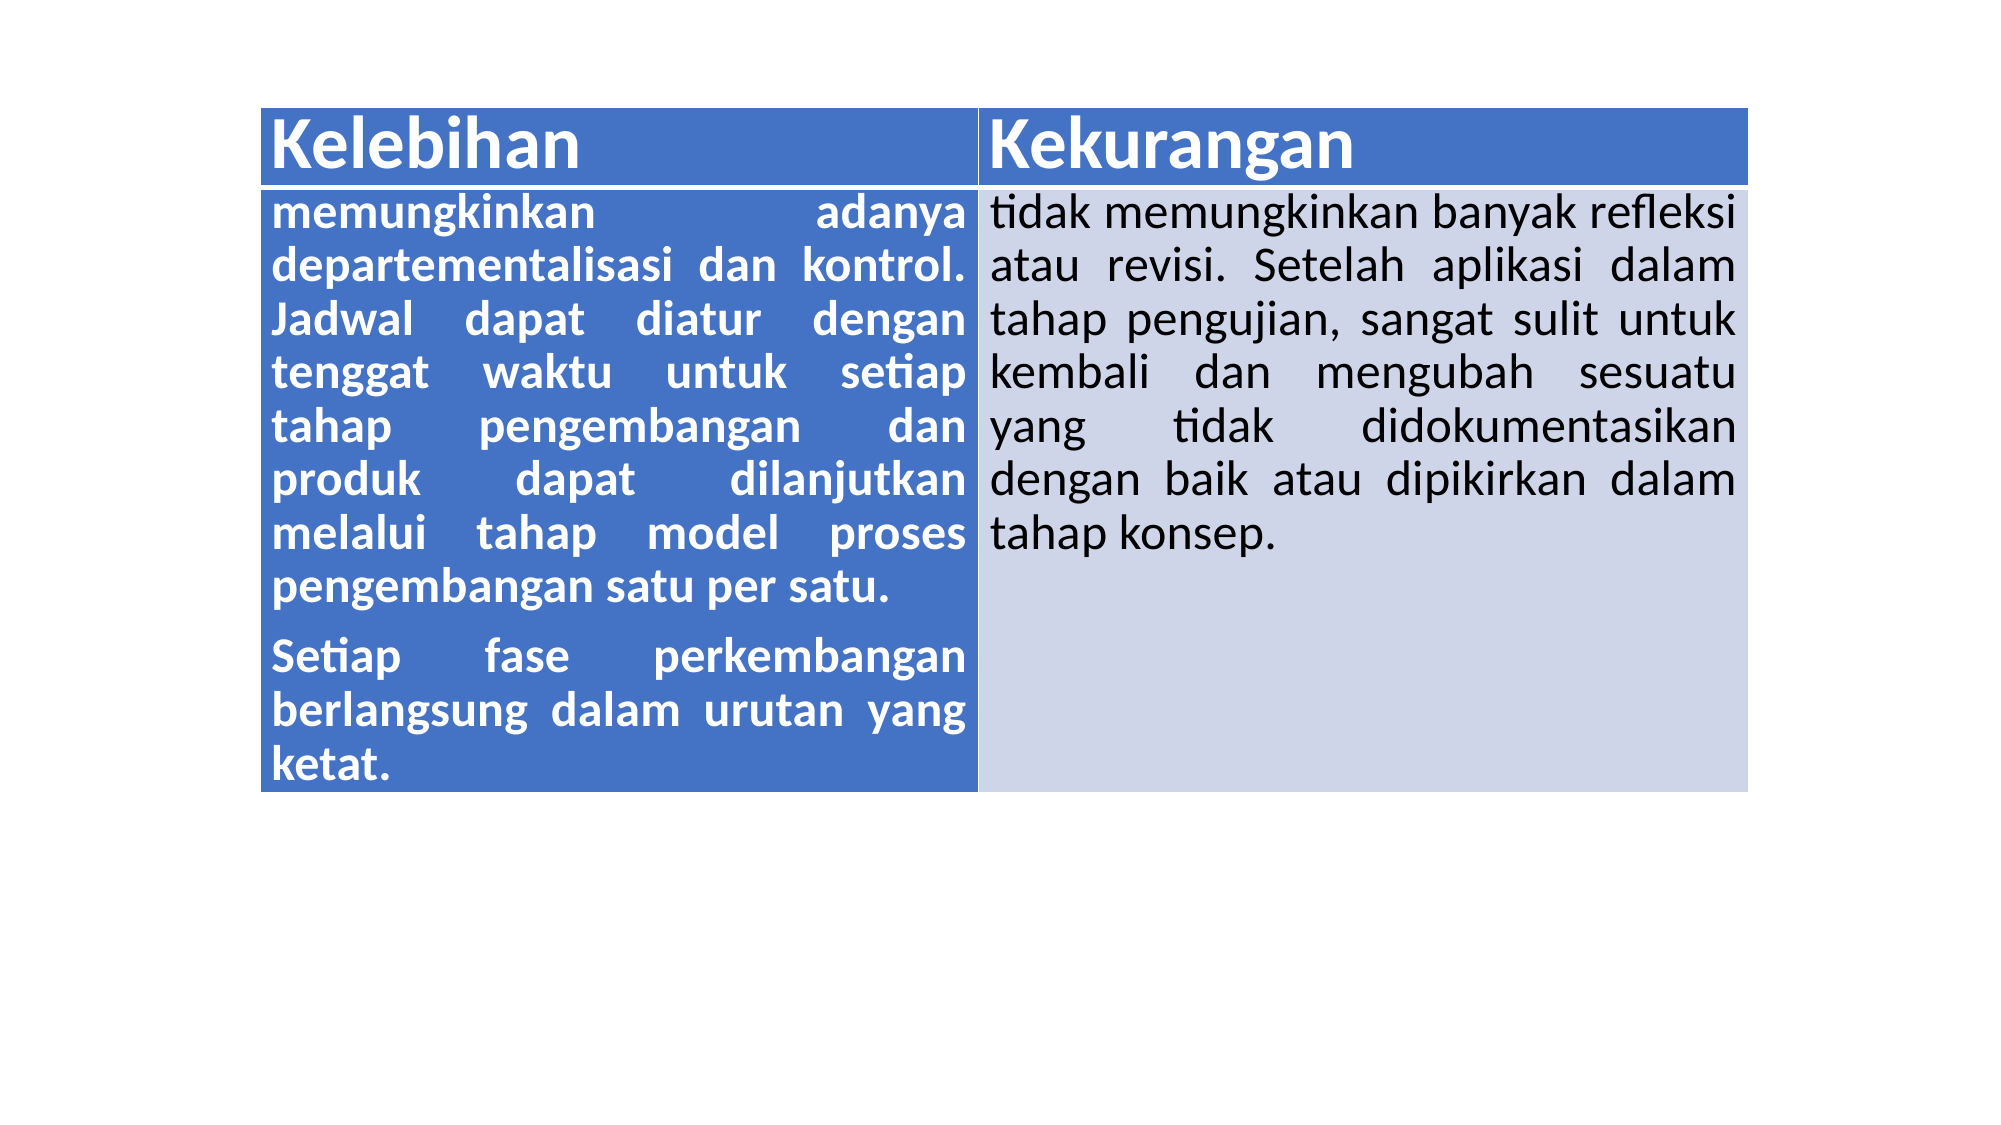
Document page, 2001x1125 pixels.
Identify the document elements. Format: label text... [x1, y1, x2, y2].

table_cell memungkinkan adanya departementalisasi dan kontrol. Jadwal dapat diatur dengan tenggat waktu untuk setiap tahap pengembangan dan produk dapat dilanjutkan melalui tahap model proses pengembangan satu per satu. Setiap fase perkembangan berlangsung dalam urutan yang ketat. [261, 190, 978, 792]
table_header Kelebihan [261, 108, 978, 185]
table_header Kekurangan [979, 108, 1748, 185]
table_cell tidak memungkinkan banyak refleksi atau revisi. Setelah aplikasi dalam tahap pengujian, sangat sulit untuk kembali dan mengubah sesuatu yang tidak didokumentasikan dengan baik atau dipikirkan dalam tahap konsep. [979, 190, 1748, 792]
